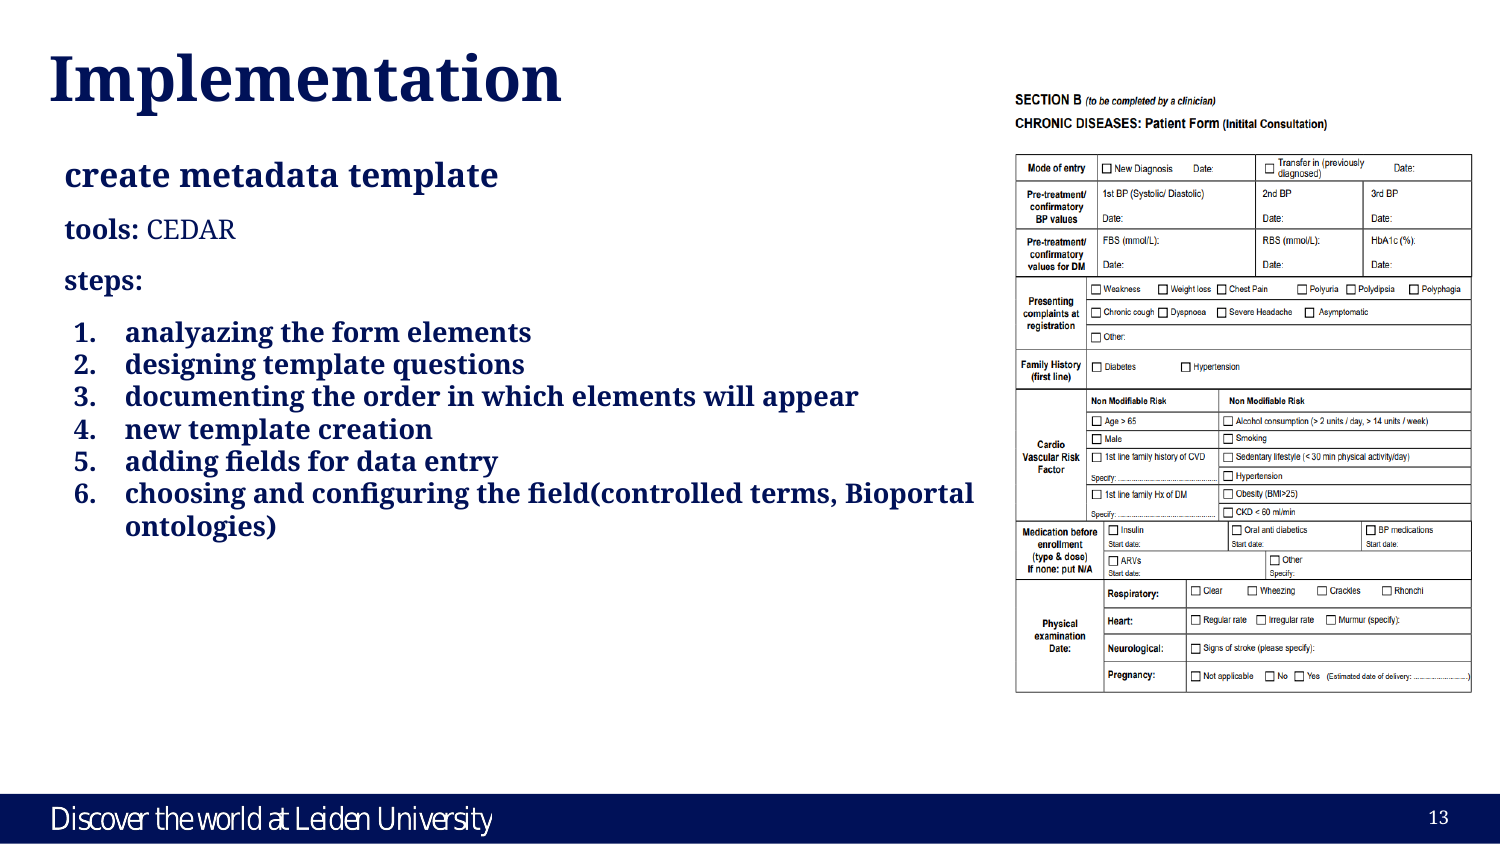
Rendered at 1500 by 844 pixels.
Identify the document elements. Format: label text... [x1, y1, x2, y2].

slide_number ‹#› [1123, 796, 1461, 842]
picture [1000, 82, 1488, 699]
title Implementation [49, 49, 1451, 103]
list create metadata template tools: CEDAR steps: analyazing the form elements designing template questions documenting the order in which elements will appear new template creation adding fields for data entry choosing and configuring the field(controlled terms, Bioportal ontologies) [49, 154, 1025, 745]
picture [49, 804, 492, 839]
